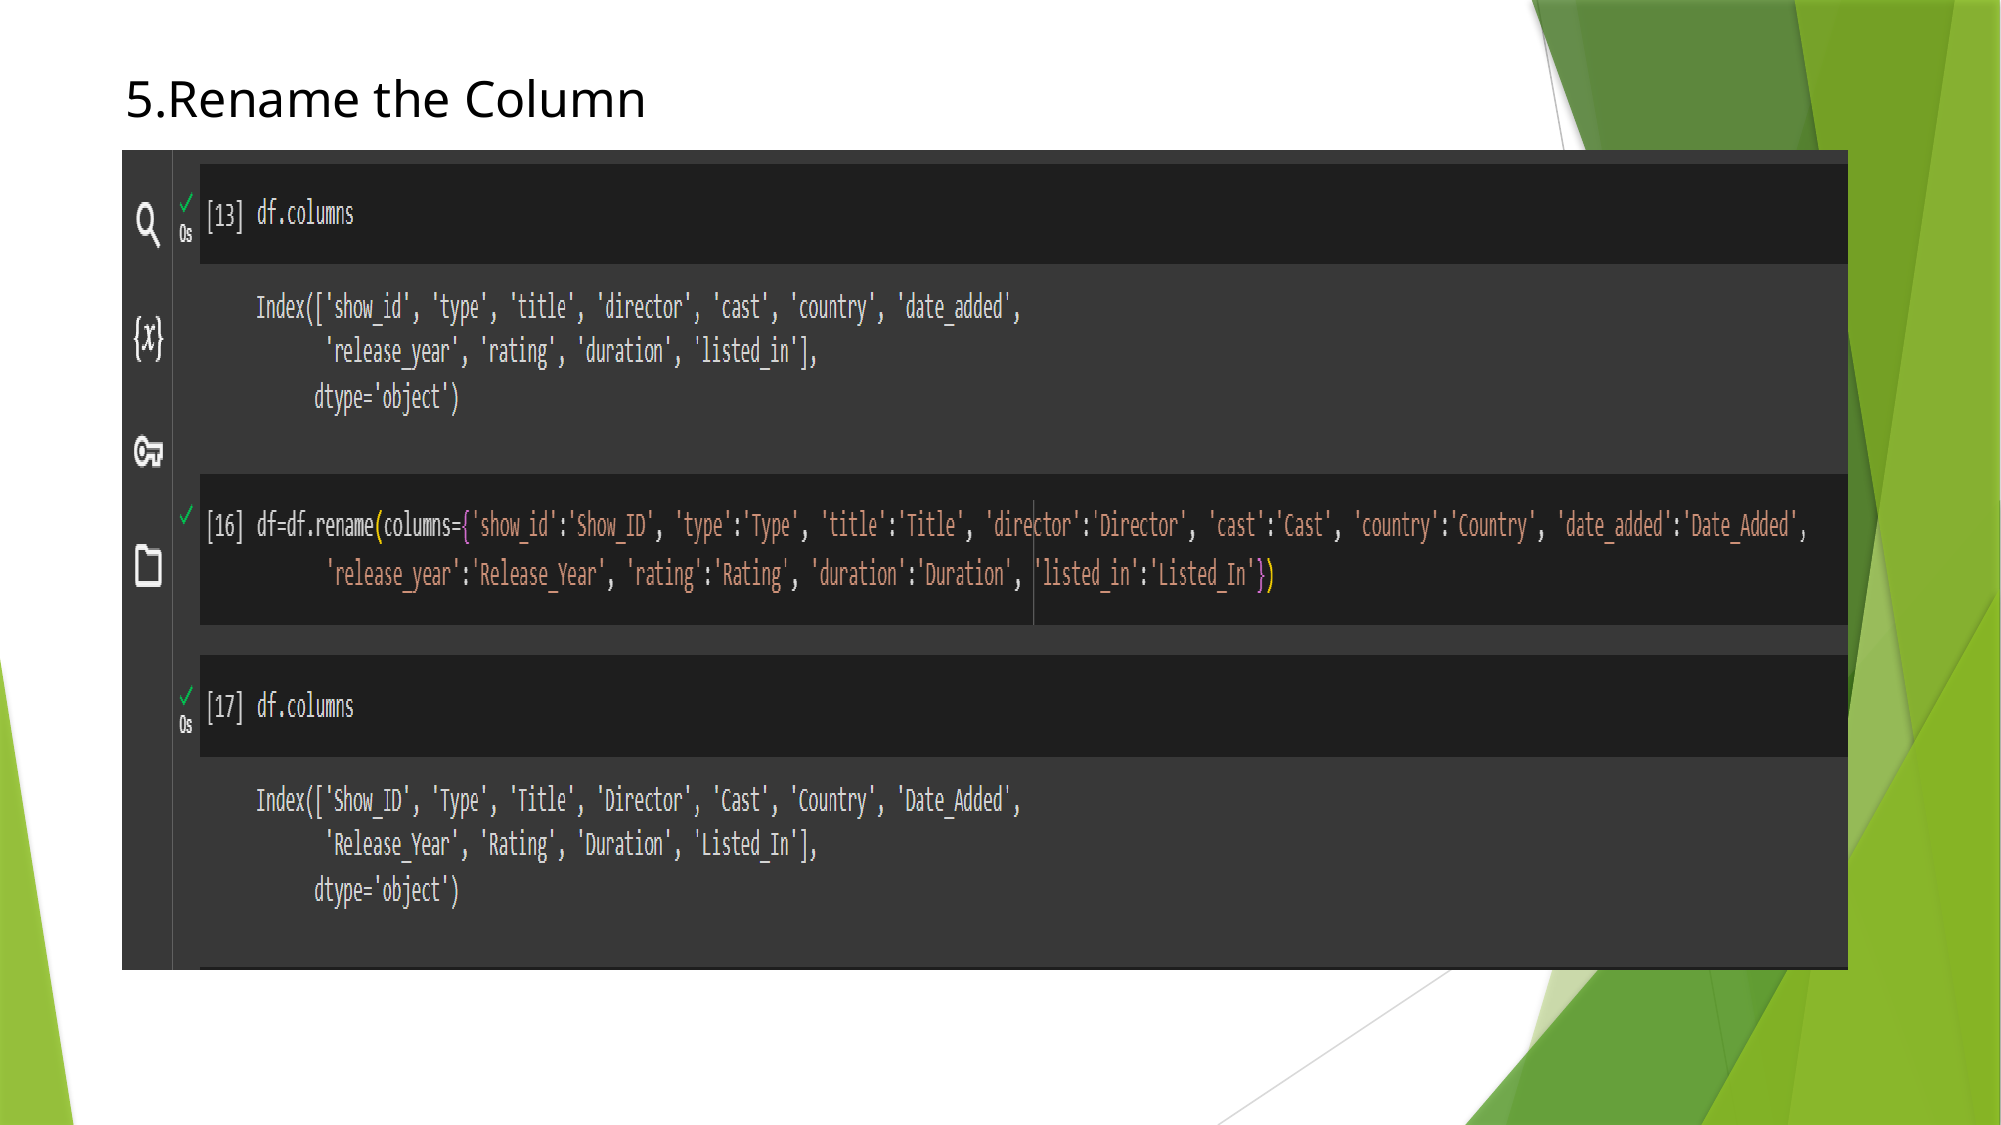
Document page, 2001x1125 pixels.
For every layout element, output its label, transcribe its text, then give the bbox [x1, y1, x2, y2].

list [121, 150, 1848, 971]
text_box 5.Rename the Column [111, 59, 1139, 135]
